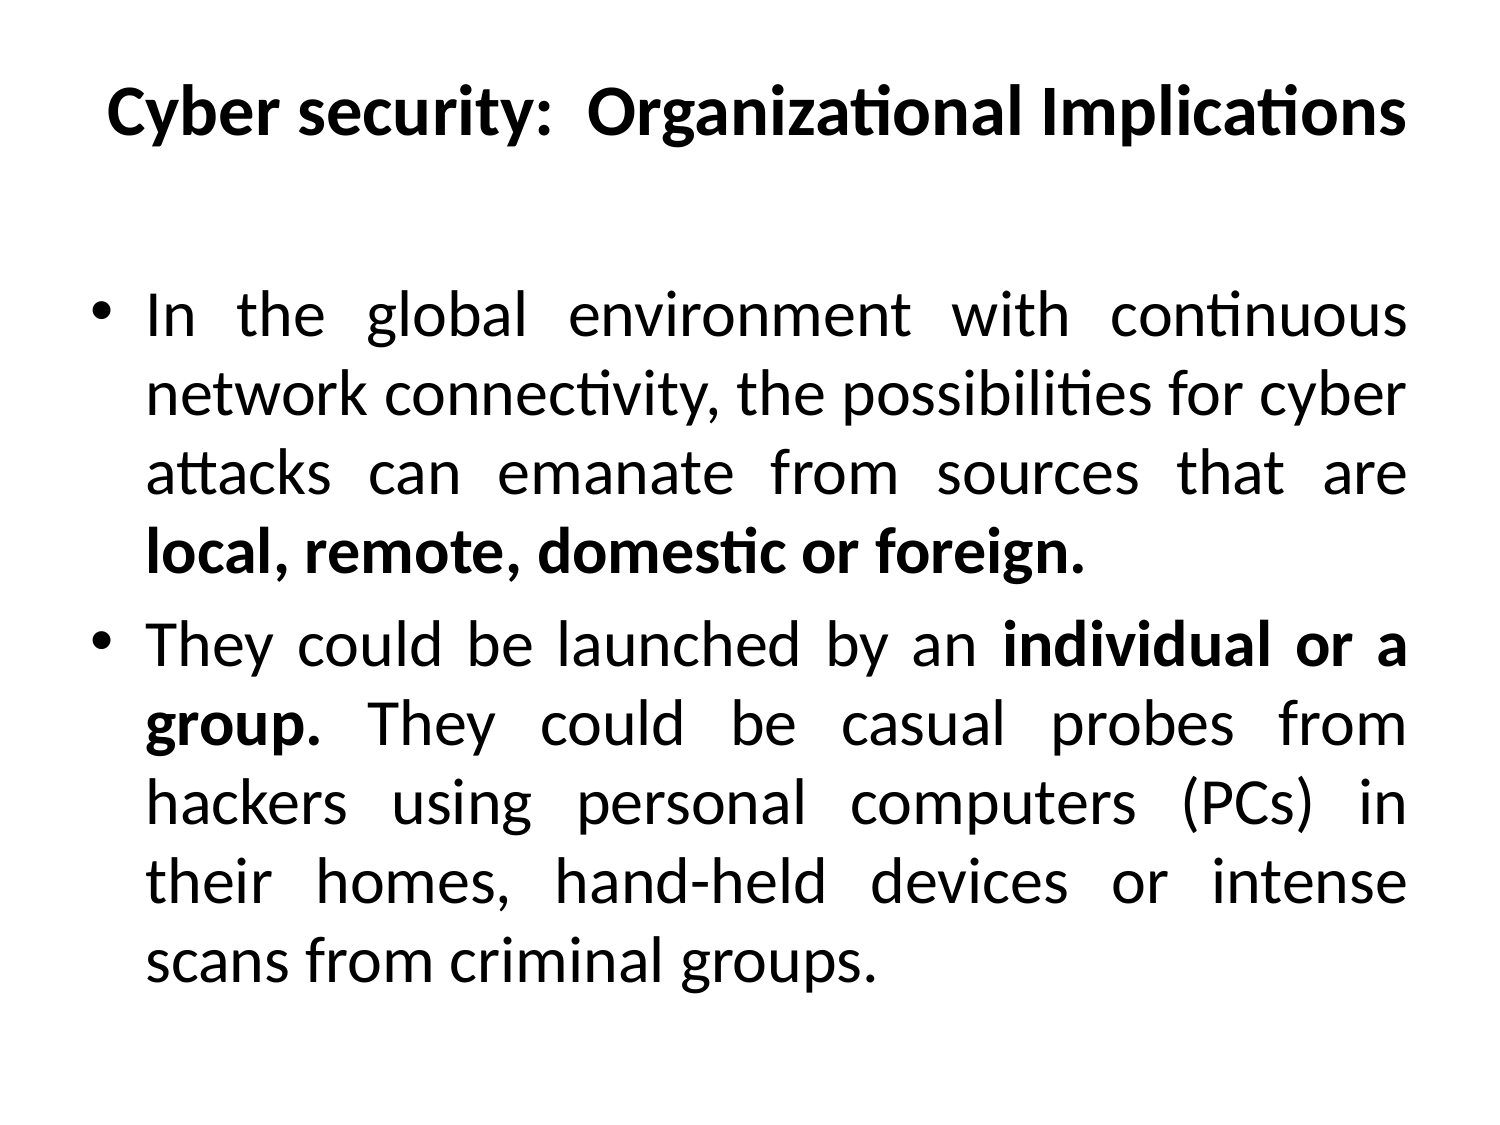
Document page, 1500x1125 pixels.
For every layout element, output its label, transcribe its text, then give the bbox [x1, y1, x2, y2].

title  Cyber security: Organizational Implications [0, 54, 1500, 247]
list In the global environment with continuous network connectivity, the possibilities for cyber attacks can emanate from sources that are local, remote, domestic or foreign. They could be launched by an individual or a group. They could be casual probes from hackers using personal computers (PCs) in their homes, hand-held devices or intense scans from criminal groups. [75, 262, 1425, 1005]
